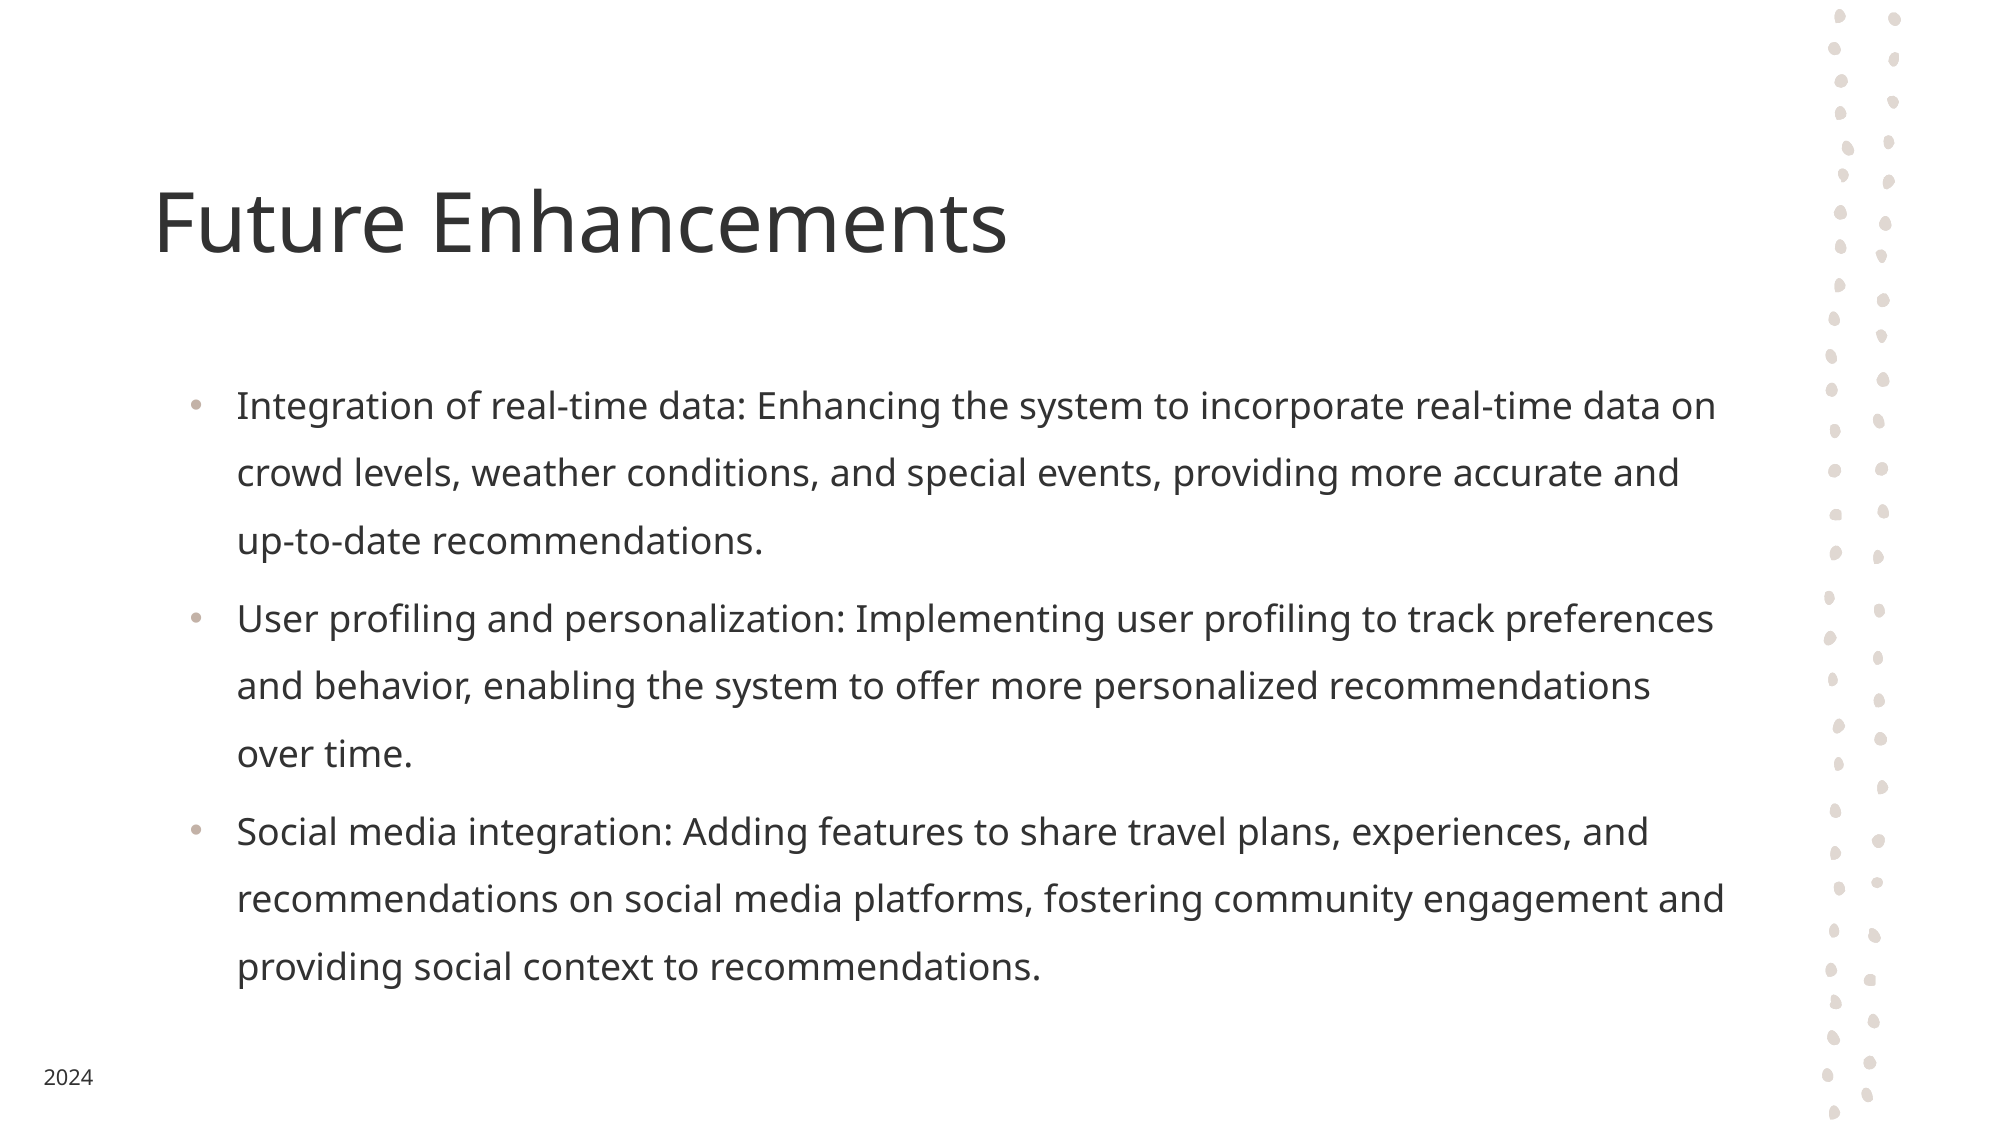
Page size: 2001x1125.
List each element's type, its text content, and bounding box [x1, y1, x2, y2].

slide_number 2024 [28, 1046, 496, 1107]
list Integration of real-time data: Enhancing the system to incorporate real-time data on crowd levels, weather conditions, and special events, providing more accurate and up-to-date recommendations. User profiling and personalization: Implementing user profiling to track preferences and behavior, enabling the system to offer more personalized recommendations over time. Social media integration: Adding features to share travel plans, experiences, and recommendations on social media platforms, fostering community engagement and providing social context to recommendations. [137, 351, 1755, 1047]
title Future Enhancements [137, 38, 1755, 277]
